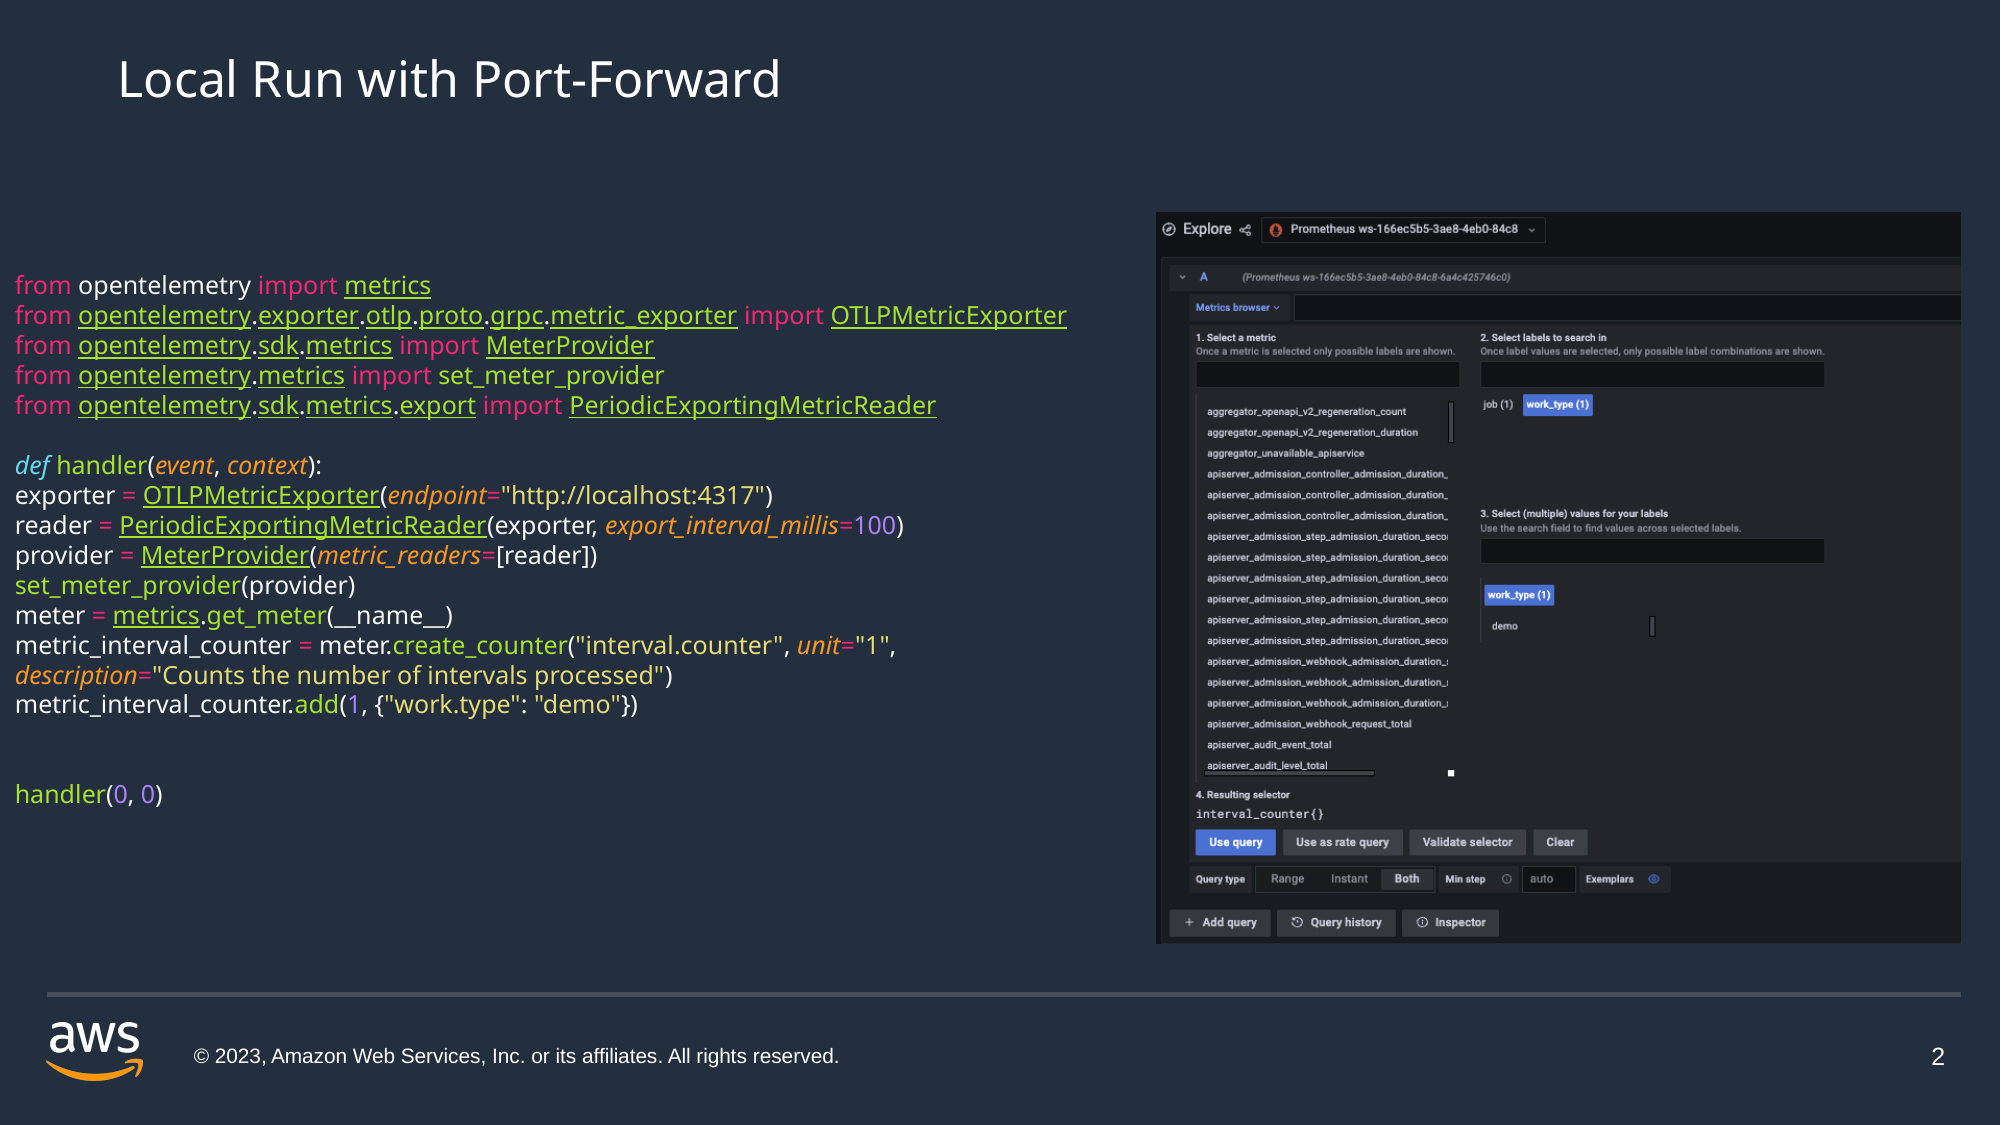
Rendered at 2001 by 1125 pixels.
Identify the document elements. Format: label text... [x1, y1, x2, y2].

picture [46, 1022, 143, 1081]
slide_number 2 [1493, 1025, 1961, 1086]
text_box from opentelemetry import metrics from opentelemetry.exporter.otlp.proto.grpc.metric_exporter import OTLPMetricExporter from opentelemetry.sdk.metrics import MeterProvider from opentelemetry.metrics import set_meter_provider from opentelemetry.sdk.metrics.export import PeriodicExportingMetricReader def handler(event, context): exporter = OTLPMetricExporter(endpoint="http://localhost:4317") reader = PeriodicExportingMetricReader(exporter, export_interval_millis=100) provider = MeterProvider(metric_readers=[reader]) set_meter_provider(provider) meter = metrics.get_meter(__name__) metric_interval_counter = meter.create_counter("interval.counter", unit="1", description="Counts the number of intervals processed") metric_interval_counter.add(1, {"work.type": "demo"}) handler(0, 0) [0, 262, 1125, 847]
text_box Local Run with Port-Forward [102, 39, 798, 115]
footer © 2023, Amazon Web Services, Inc. or its affiliates. All rights reserved. [178, 1025, 911, 1086]
picture [1156, 212, 1961, 945]
